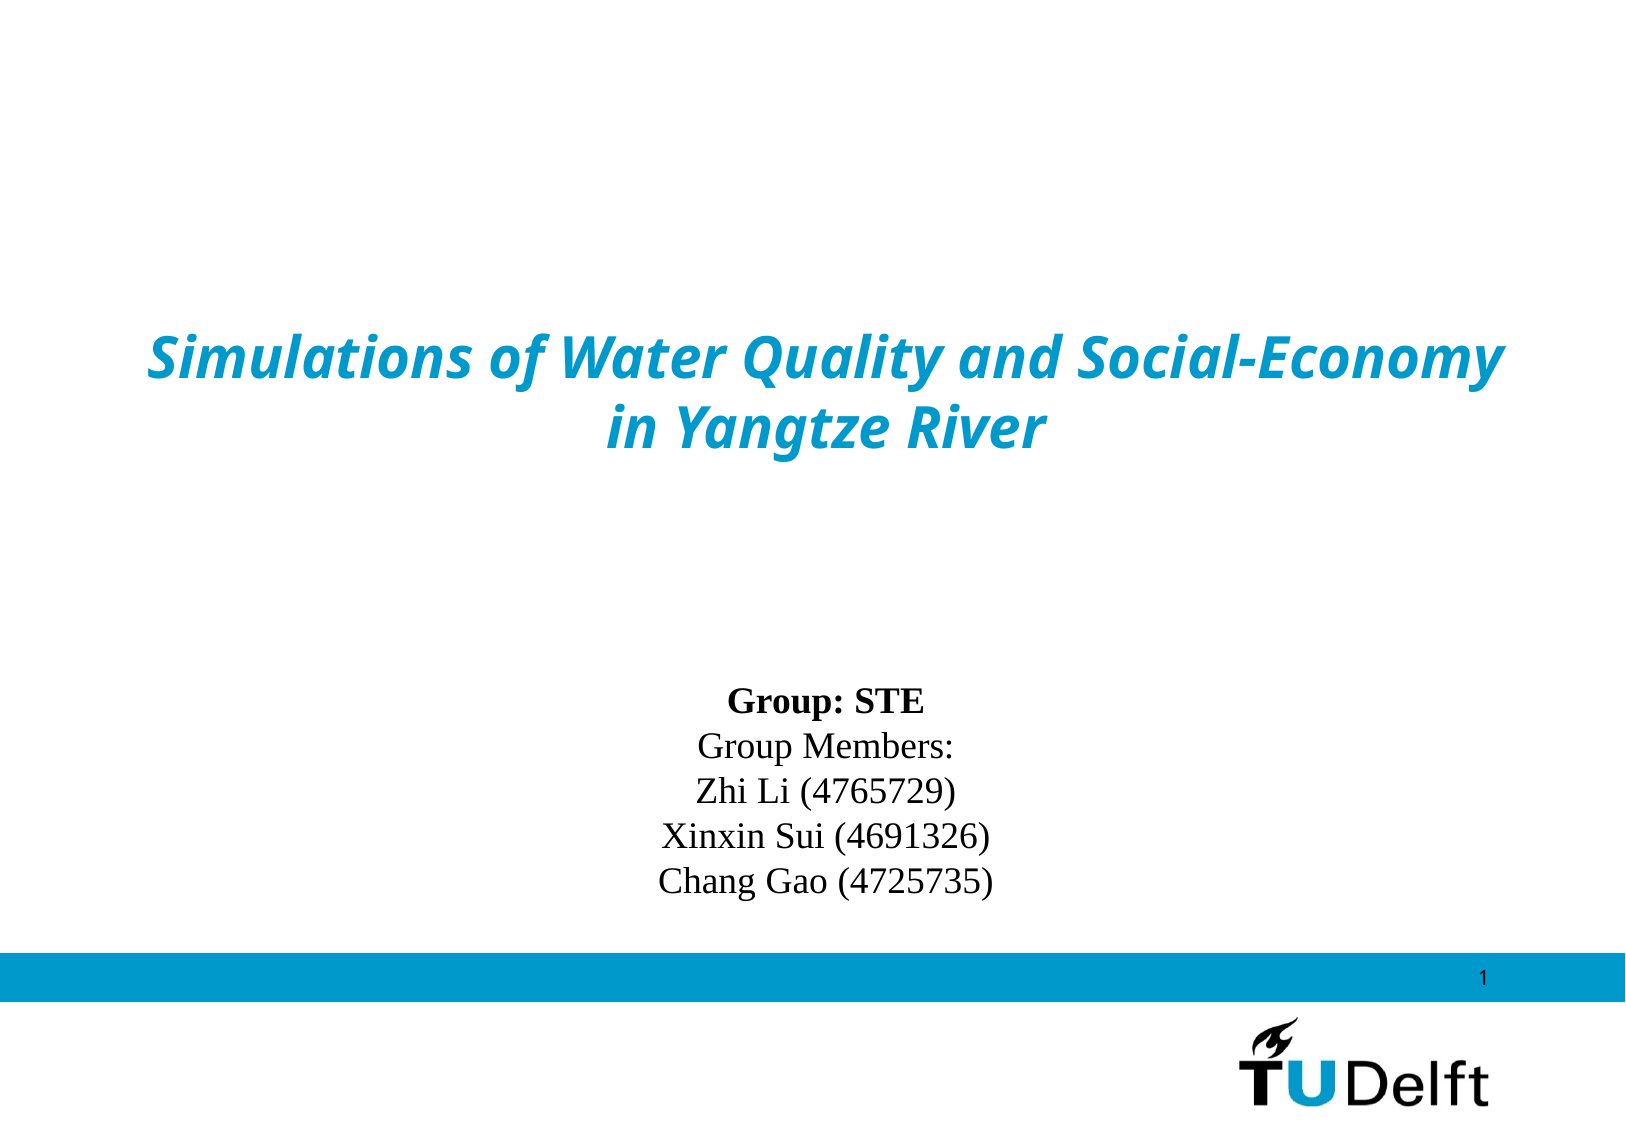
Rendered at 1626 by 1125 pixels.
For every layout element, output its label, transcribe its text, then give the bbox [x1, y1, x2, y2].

text_box Simulations of Water Quality and Social-Economy in Yangtze River [135, 312, 1517, 501]
text_box Group: STE Group Members: Zhi Li (4765729) Xinxin Sui (4691326) Chang Gao (4725735) [388, 668, 1264, 909]
picture [1191, 1013, 1536, 1125]
slide_number 1 [1151, 957, 1490, 996]
